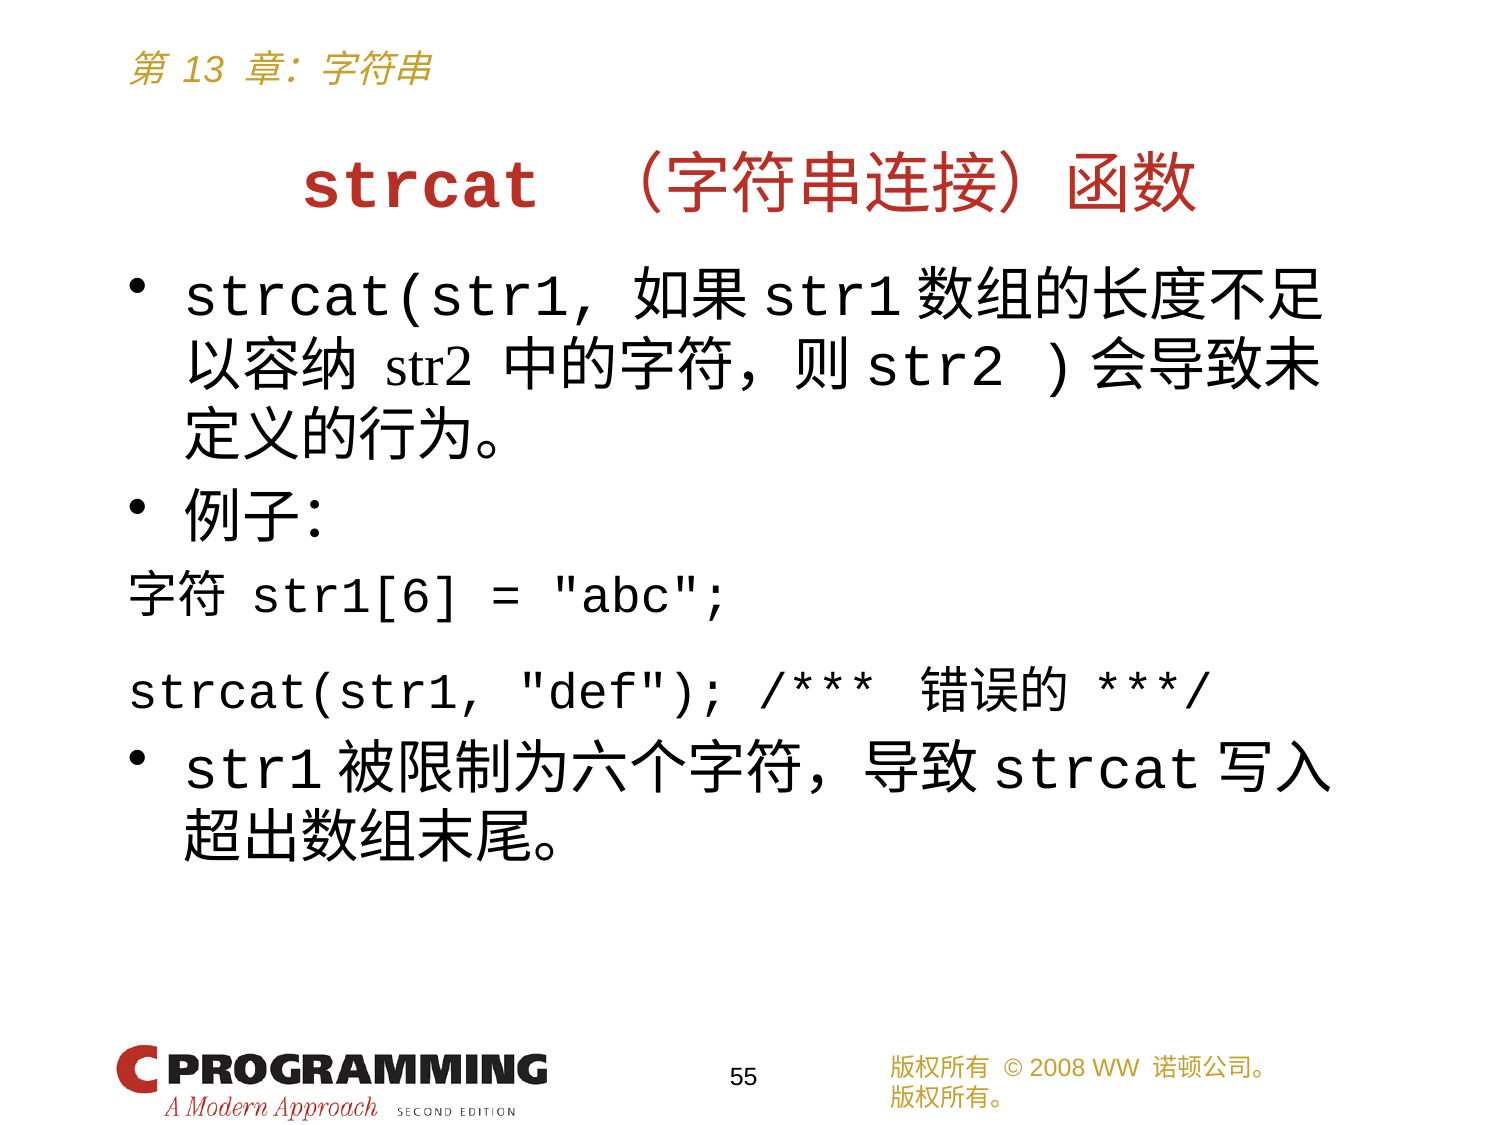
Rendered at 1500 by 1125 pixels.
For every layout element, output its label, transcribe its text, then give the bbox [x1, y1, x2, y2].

footer 版权所有 © 2008 WW 诺顿公司。 版权所有。 [874, 1043, 1388, 1119]
picture [112, 1041, 550, 1123]
list strcat(str1, 如果str1数组的长度不足以容纳 str2 中的字符，则str2 )会导致未定义的行为。 例子： 字符 str1[6] = "abc"; strcat(str1, "def"); /*** 错误的 ***/ str1被限制为六个字符，导致strcat写入超出数组末尾。 [112, 249, 1388, 1038]
slide_number 55 [687, 1049, 801, 1101]
title strcat （字符串连接）函数 [62, 125, 1438, 238]
